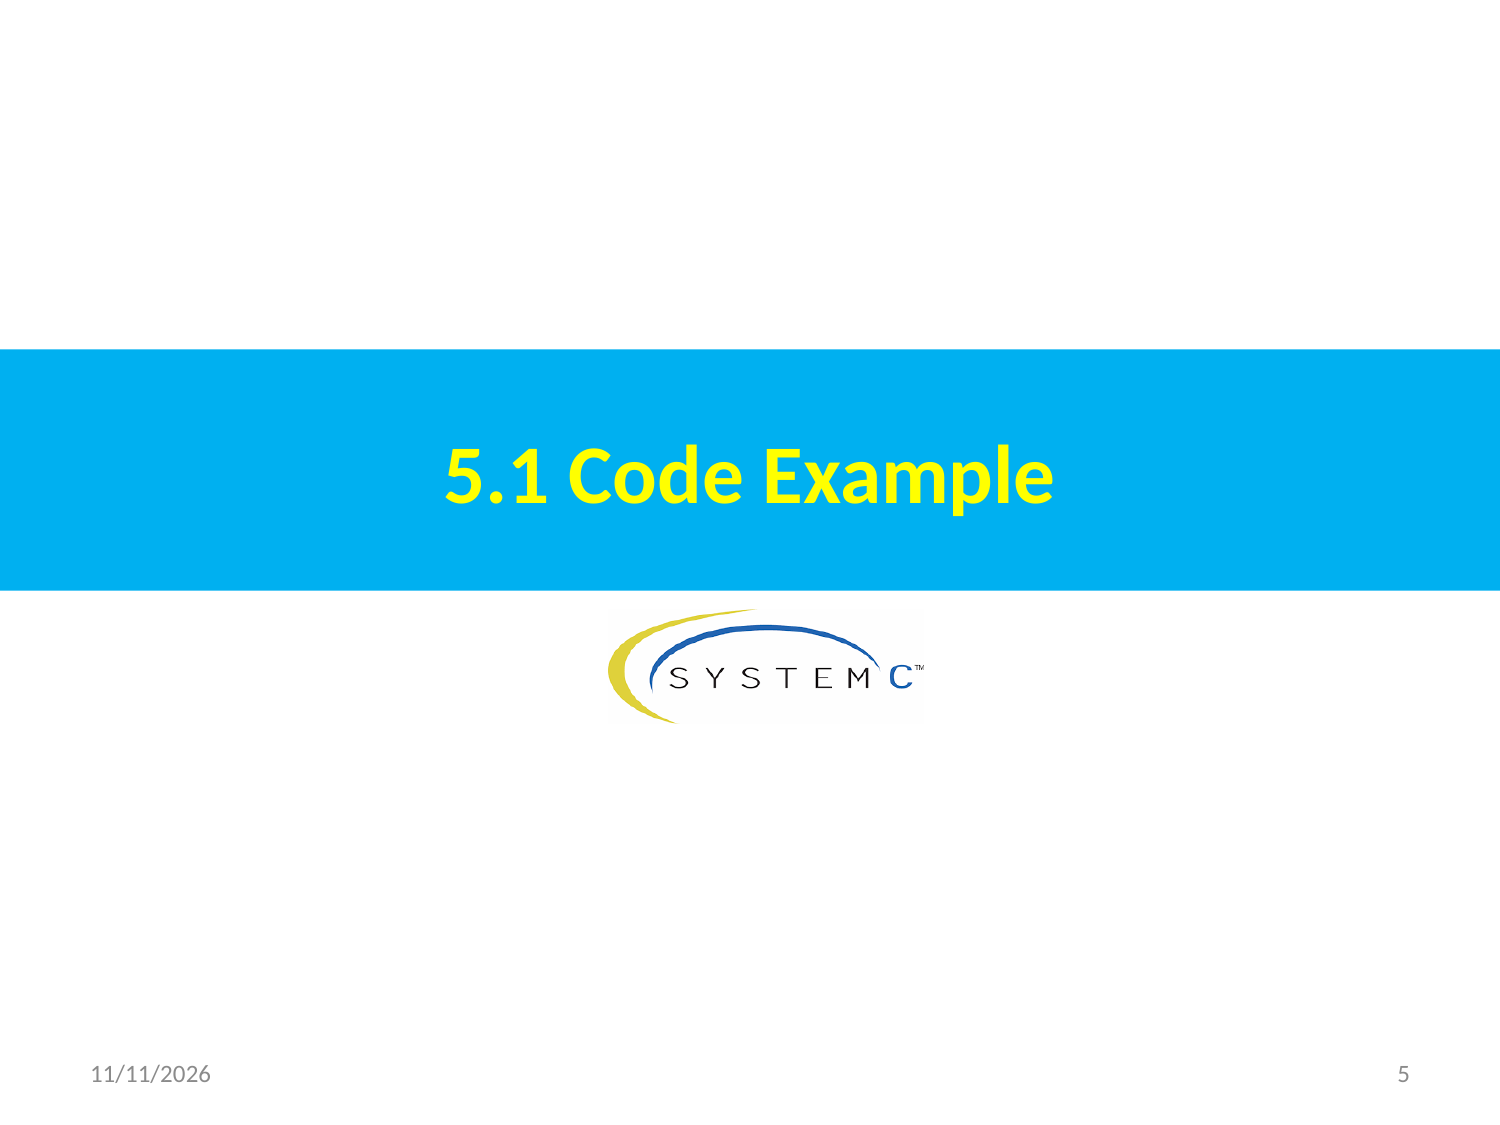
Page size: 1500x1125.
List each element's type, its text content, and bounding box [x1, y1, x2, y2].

title 5.1 Code Example [0, 349, 1500, 591]
slide_number 5 [1074, 1042, 1425, 1103]
picture [608, 609, 924, 724]
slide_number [75, 1042, 425, 1103]
